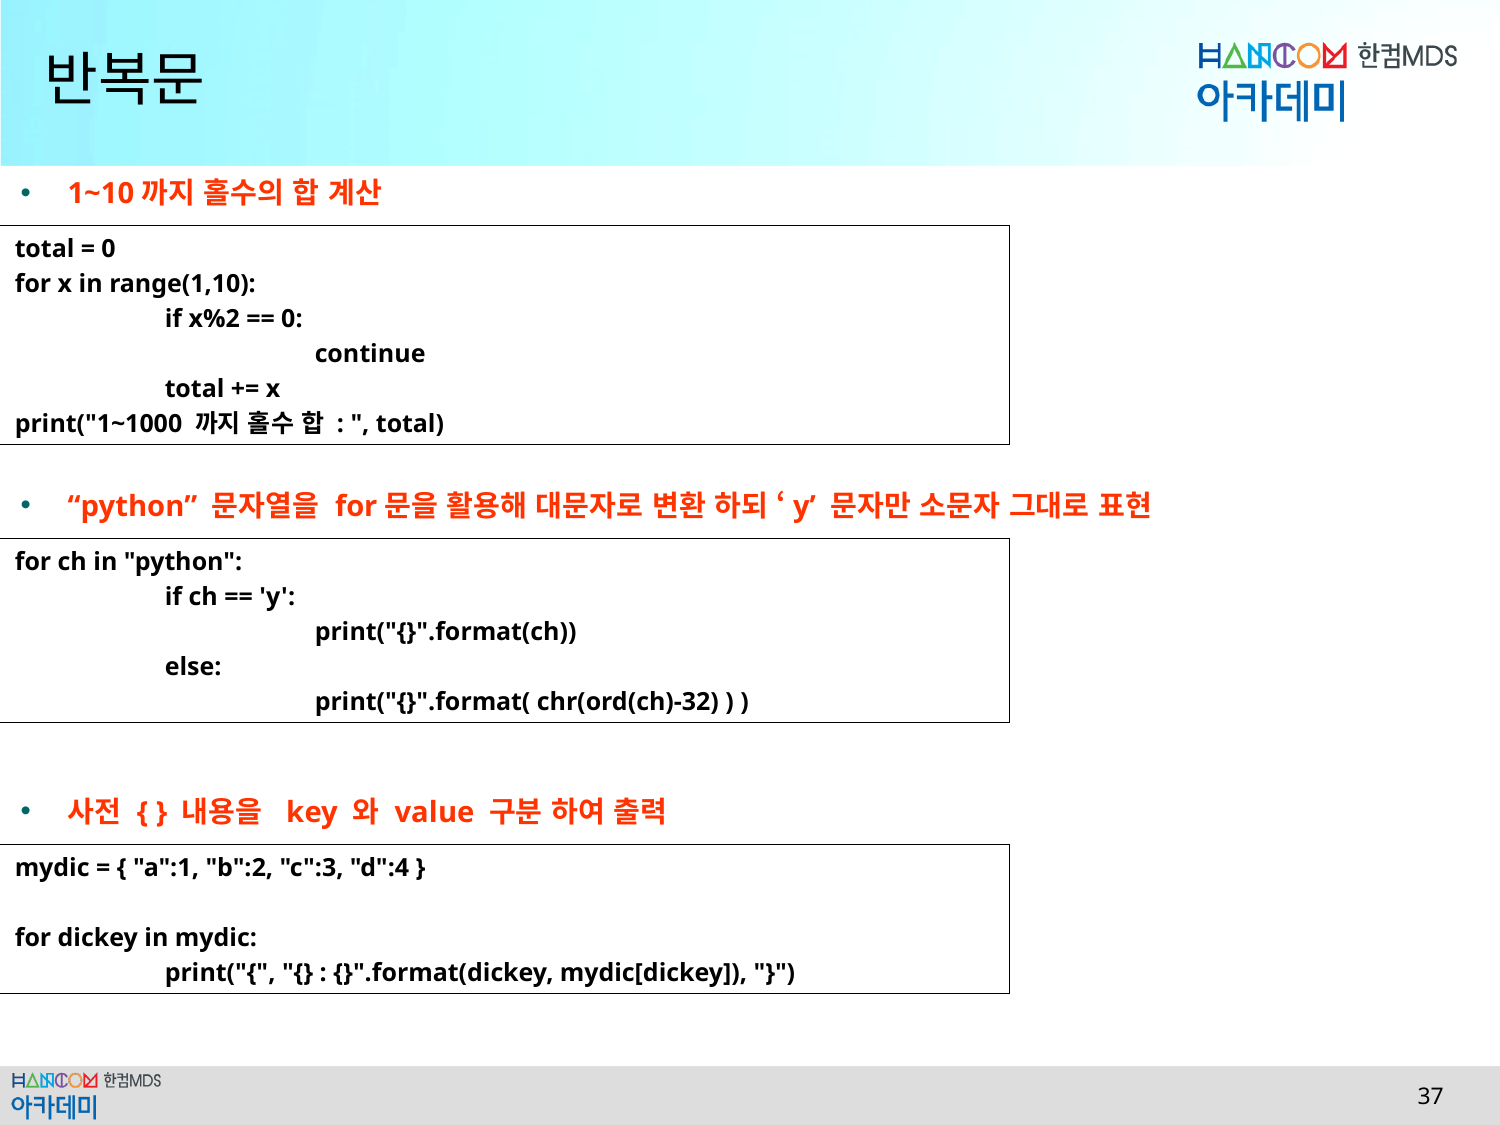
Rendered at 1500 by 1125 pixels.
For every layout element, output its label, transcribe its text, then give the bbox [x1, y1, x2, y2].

text_box 사전 { } 내용을 key 와 value 구분 하여 출력 [5, 785, 1270, 836]
title 반복문 [29, 18, 1460, 135]
picture [2, 0, 1500, 166]
slide_number 37 [1108, 1074, 1459, 1119]
text_box “python” 문자열을 for문을 활용해 대문자로 변환 하되 ‘y’ 문자만 소문자 그대로 표현 [5, 479, 1270, 530]
text_box 1~10까지 홀수의 합 계산 [5, 167, 626, 217]
text_box for ch in "python": if ch == 'y': print("{}".format(ch)) else: print("{}".format( chr(ord(ch)-32) ) ) [0, 538, 1010, 723]
text_box total = 0 for x in range(1,10): if x%2 == 0: continue total += x print("1~1000 까지 홀수 합 : ", total) [0, 225, 1010, 445]
picture [11, 1072, 161, 1120]
text_box mydic = { "a":1, "b":2, "c":3, "d":4 } for dickey in mydic: print("{", "{} : {}".format(dickey, mydic[dickey]), "}") [0, 844, 1010, 994]
